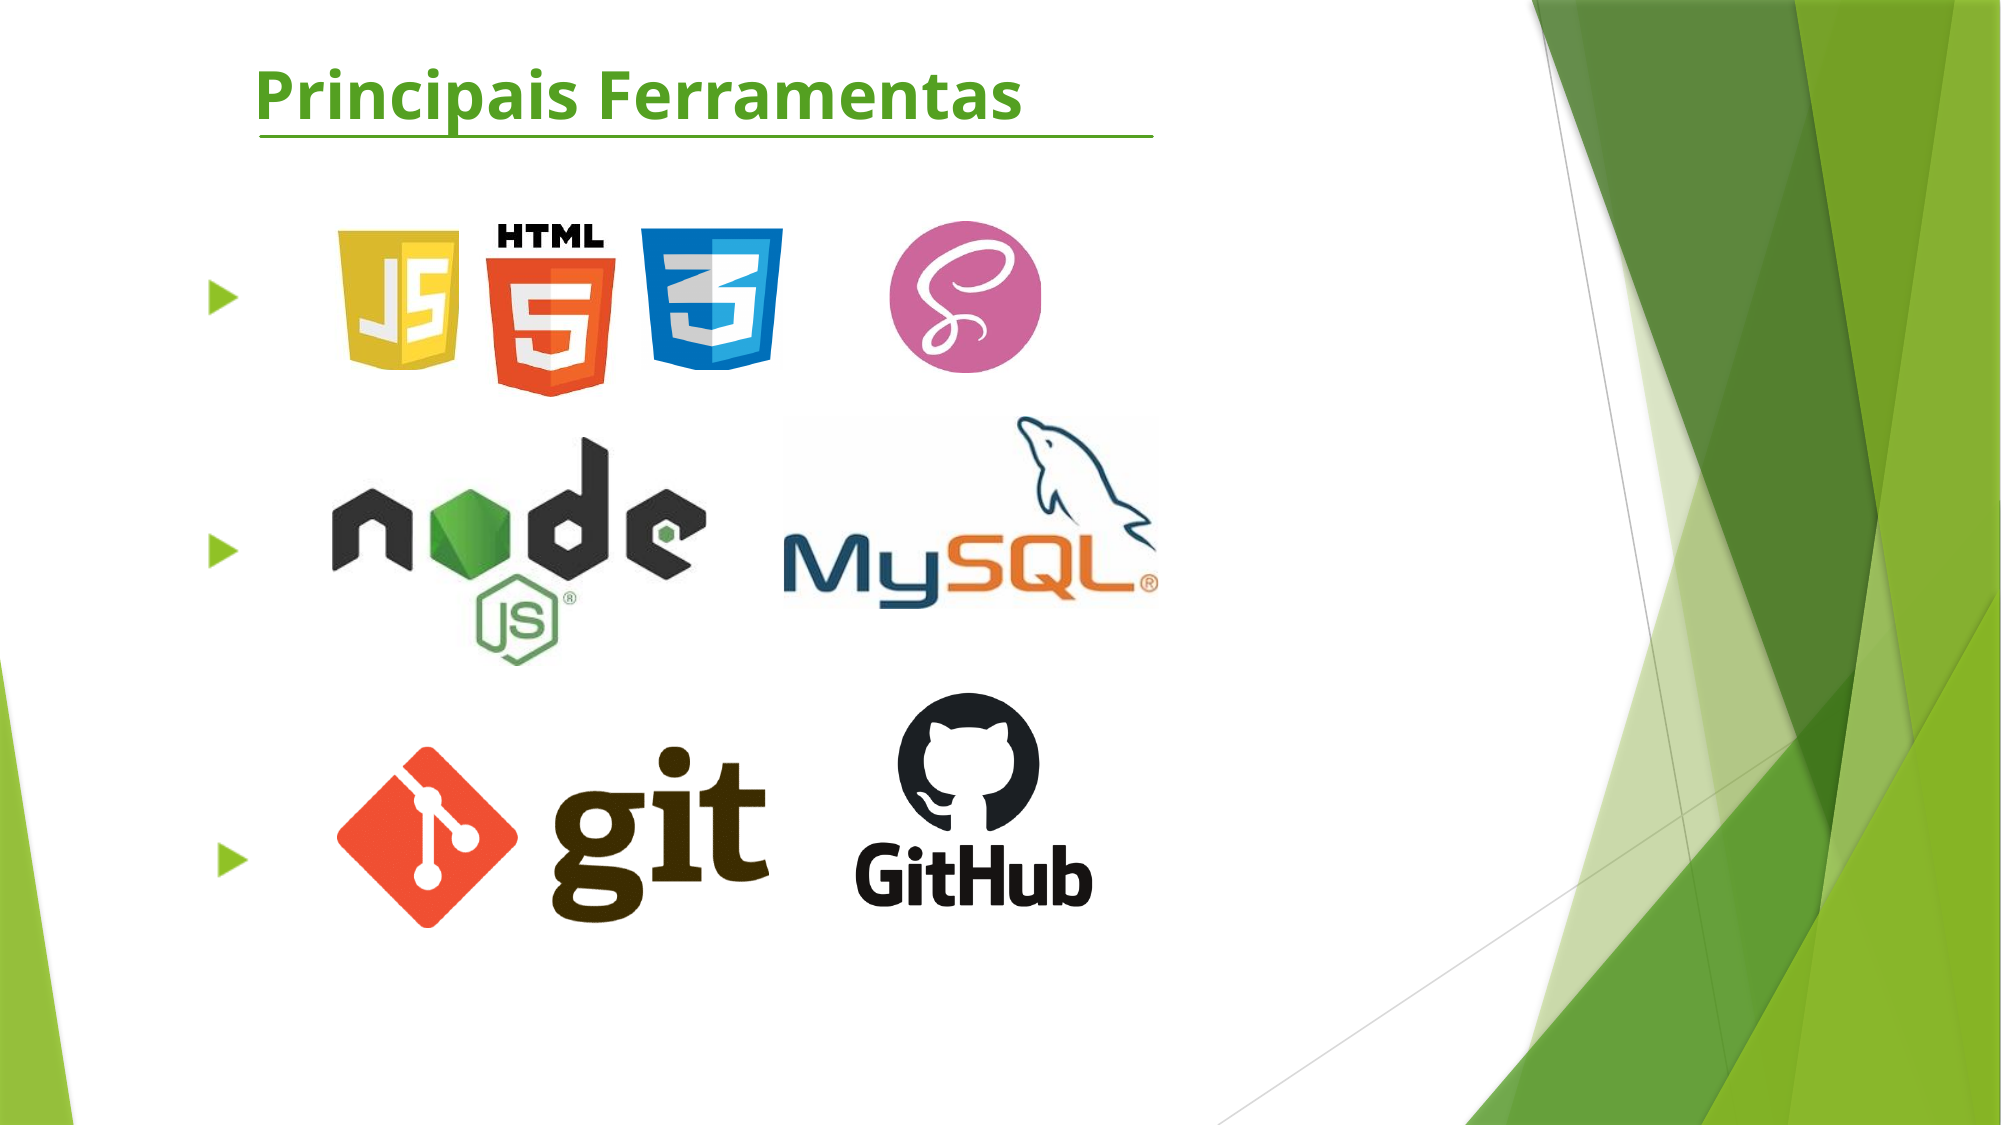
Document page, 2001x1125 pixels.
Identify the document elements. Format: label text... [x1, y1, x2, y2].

picture [192, 525, 252, 579]
picture [303, 223, 784, 397]
picture [202, 834, 262, 888]
picture [783, 415, 1159, 610]
title Principais Ferramentas [238, 45, 1172, 149]
picture [331, 437, 707, 667]
picture [889, 220, 1042, 373]
picture [192, 272, 252, 325]
picture [835, 689, 1108, 920]
picture [331, 717, 784, 953]
